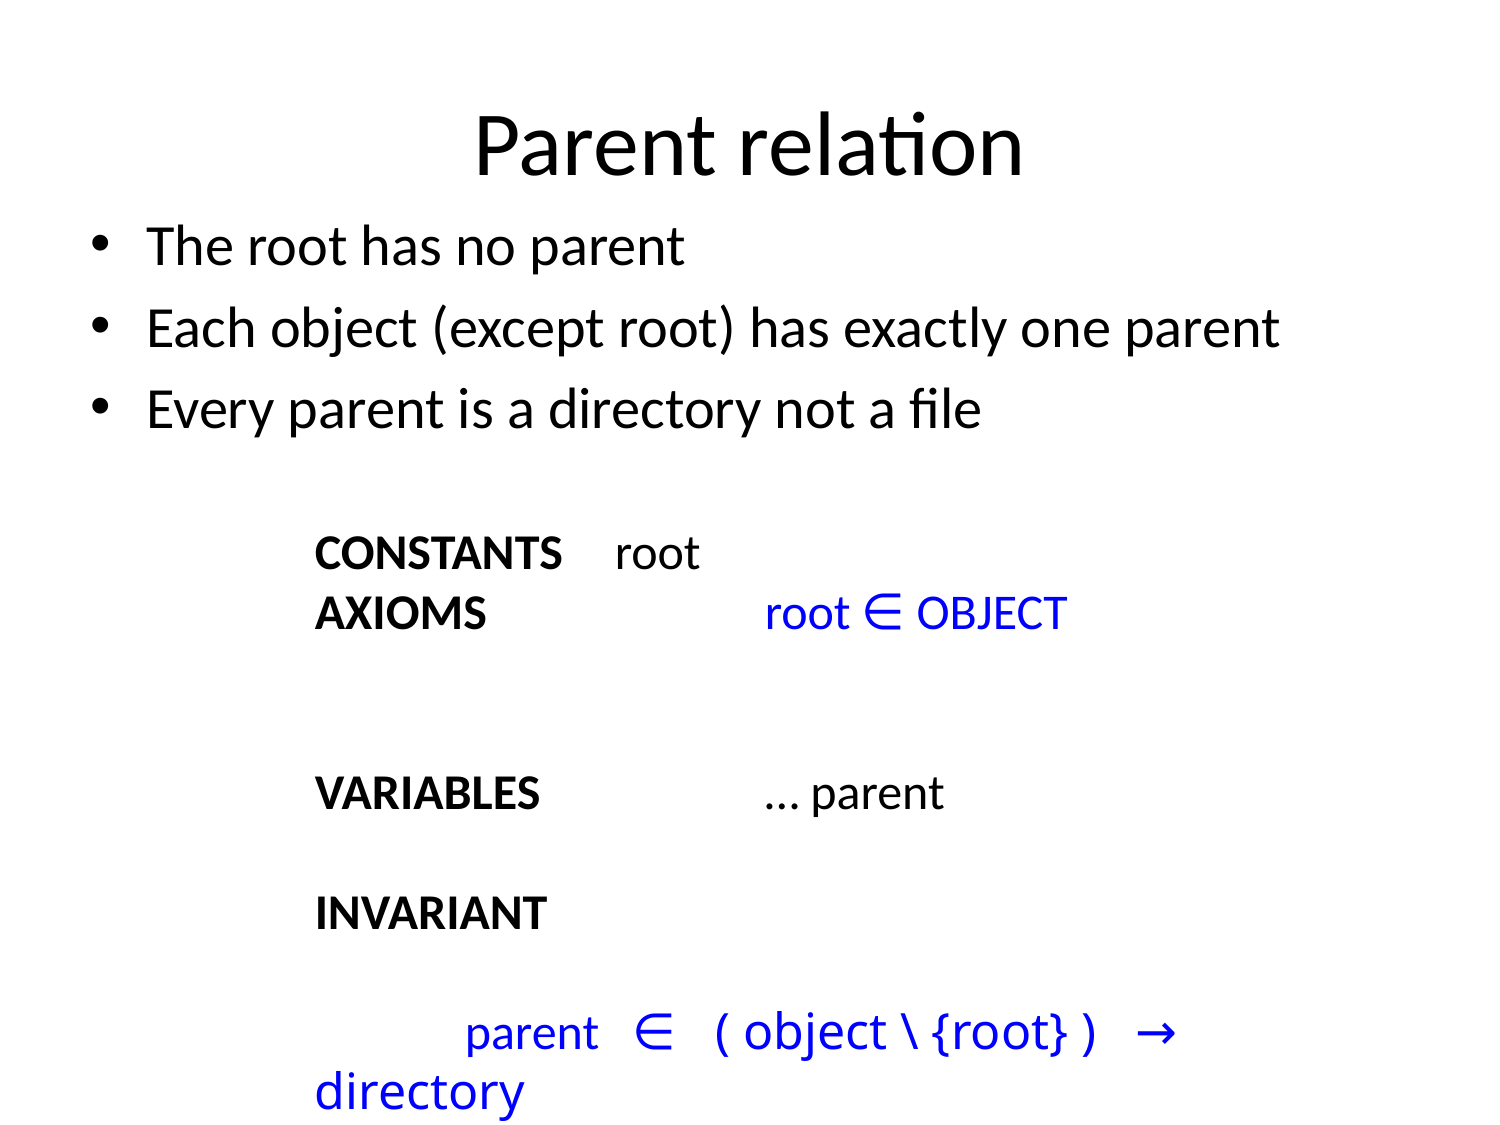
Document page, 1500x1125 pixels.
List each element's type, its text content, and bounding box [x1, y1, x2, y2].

list The root has no parent Each object (except root) has exactly one parent Every parent is a directory not a file [75, 200, 1425, 488]
text_box CONSTANTS root AXIOMS root ∈ OBJECT VARIABLES … parent INVARIANT parent ∈ ( object \ {root} ) → directory [299, 512, 1363, 1125]
title Parent relation [75, 45, 1425, 200]
